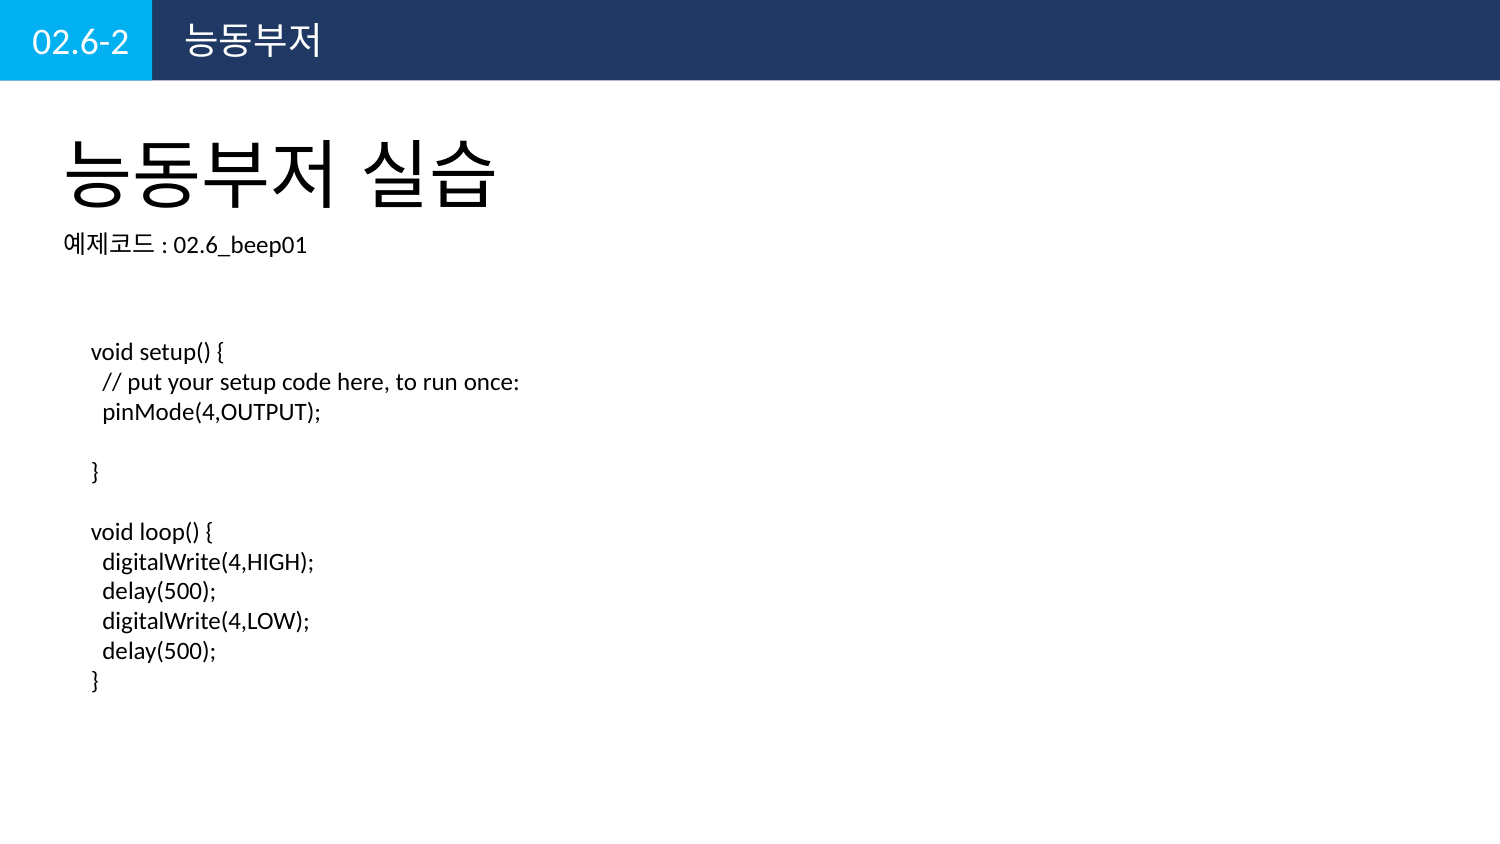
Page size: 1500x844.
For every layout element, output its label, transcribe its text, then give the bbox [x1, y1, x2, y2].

text_box [153, 0, 1500, 81]
text_box void setup() { // put your setup code here, to run once: pinMode(4,OUTPUT); } void loop() { digitalWrite(4,HIGH); delay(500); digitalWrite(4,LOW); delay(500); } [76, 327, 578, 702]
text_box 02.6-2 [17, 9, 153, 70]
text_box 능동부저 실습 [48, 120, 733, 226]
text_box 능동부저 [169, 9, 945, 70]
text_box 예제코드: 02.6_beep01 [48, 221, 452, 266]
text_box [0, 0, 153, 81]
